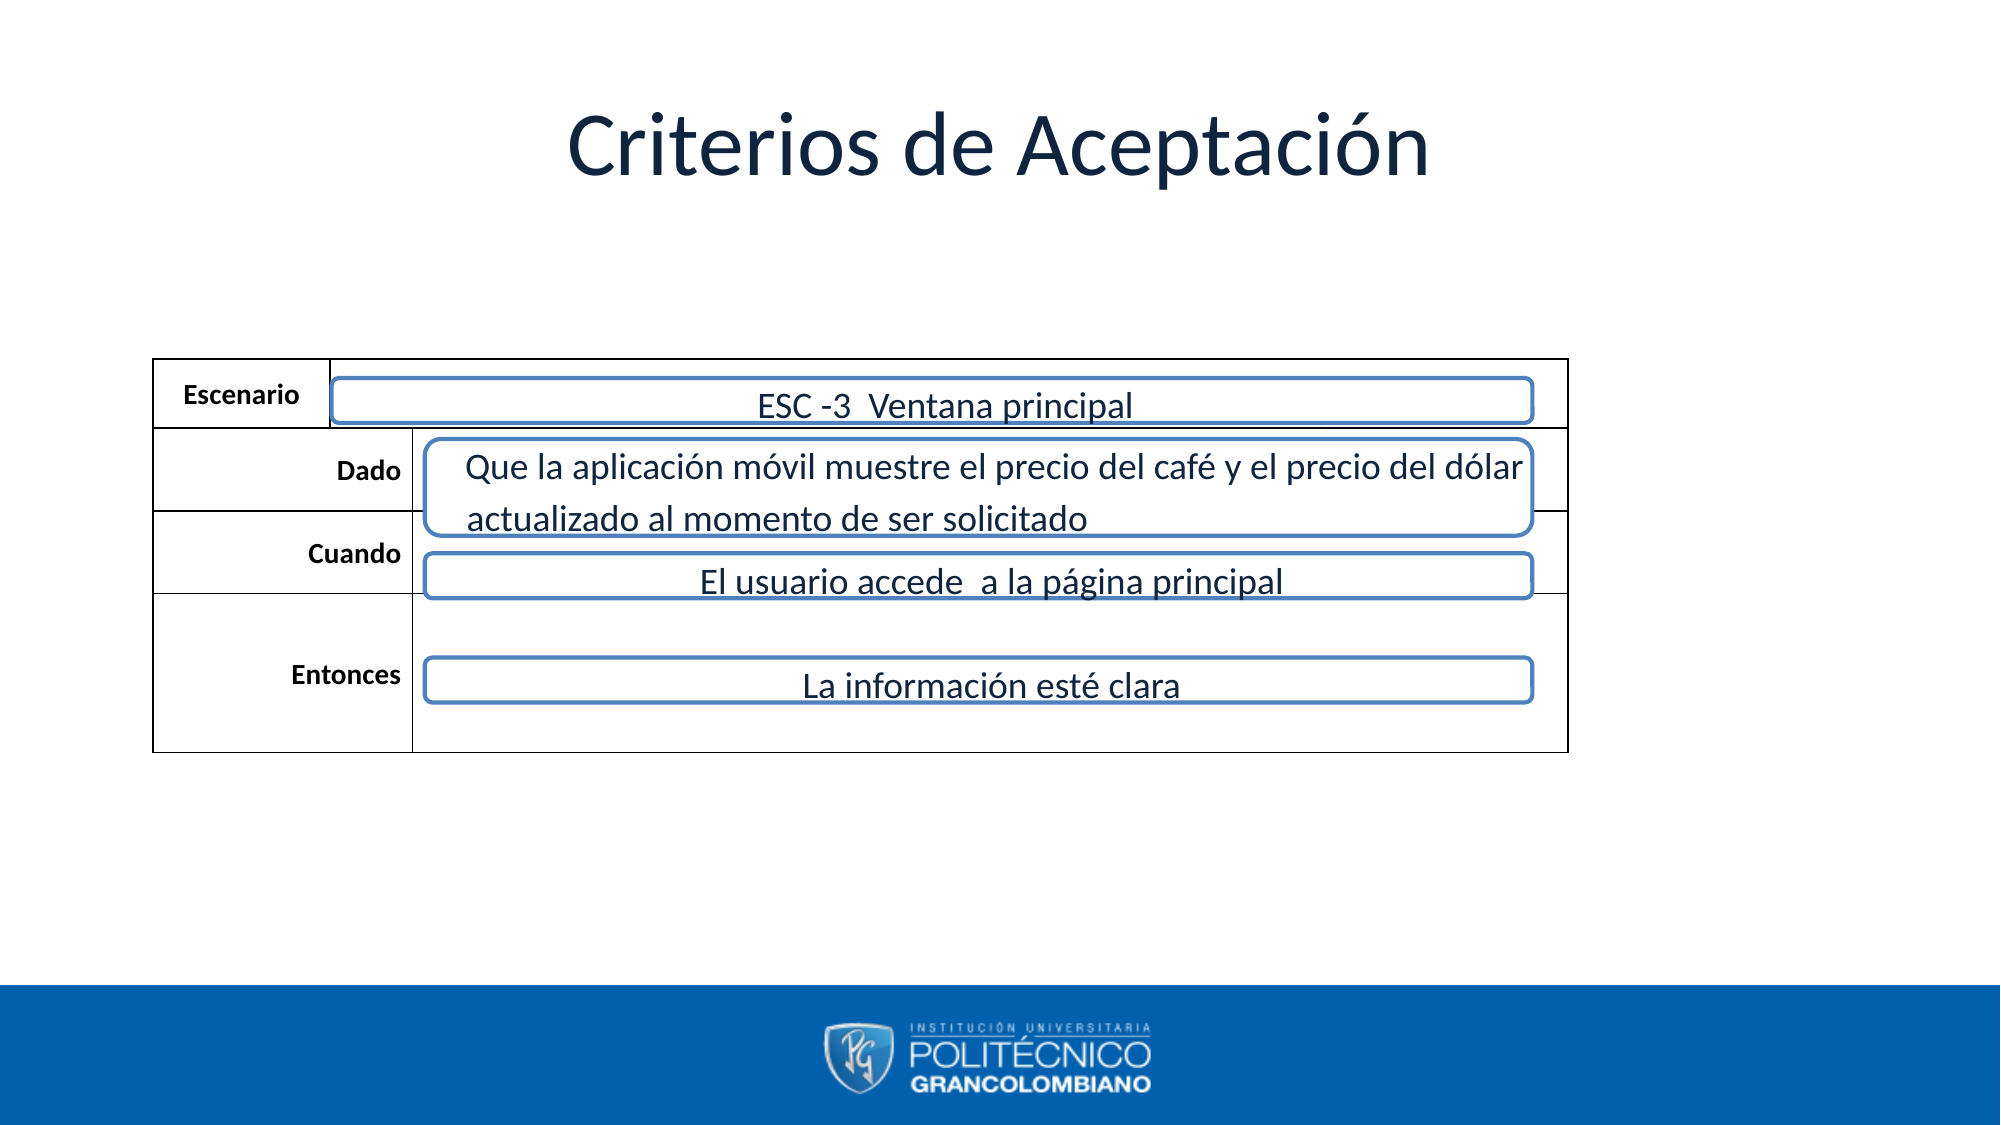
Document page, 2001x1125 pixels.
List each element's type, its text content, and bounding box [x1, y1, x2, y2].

title Criterios de Aceptación [99, 45, 1900, 233]
text_box ESC -3 Ventana principal [331, 377, 1533, 423]
table_header [331, 360, 1567, 427]
table_cell [413, 594, 1567, 752]
table_header Escenario [154, 360, 329, 427]
text_box El usuario accede a la página principal [424, 553, 1533, 599]
table_cell [413, 429, 1567, 510]
text_box Que la aplicación móvil muestre el precio del café y el precio del dólar actualizado al momento de ser solicitado [424, 438, 1533, 536]
table_cell Dado [154, 429, 412, 510]
table_cell [413, 512, 1567, 593]
table_cell Cuando [154, 512, 412, 593]
table_cell Entonces [154, 594, 412, 752]
picture [0, 985, 2000, 1125]
text_box La información esté clara [424, 657, 1533, 703]
